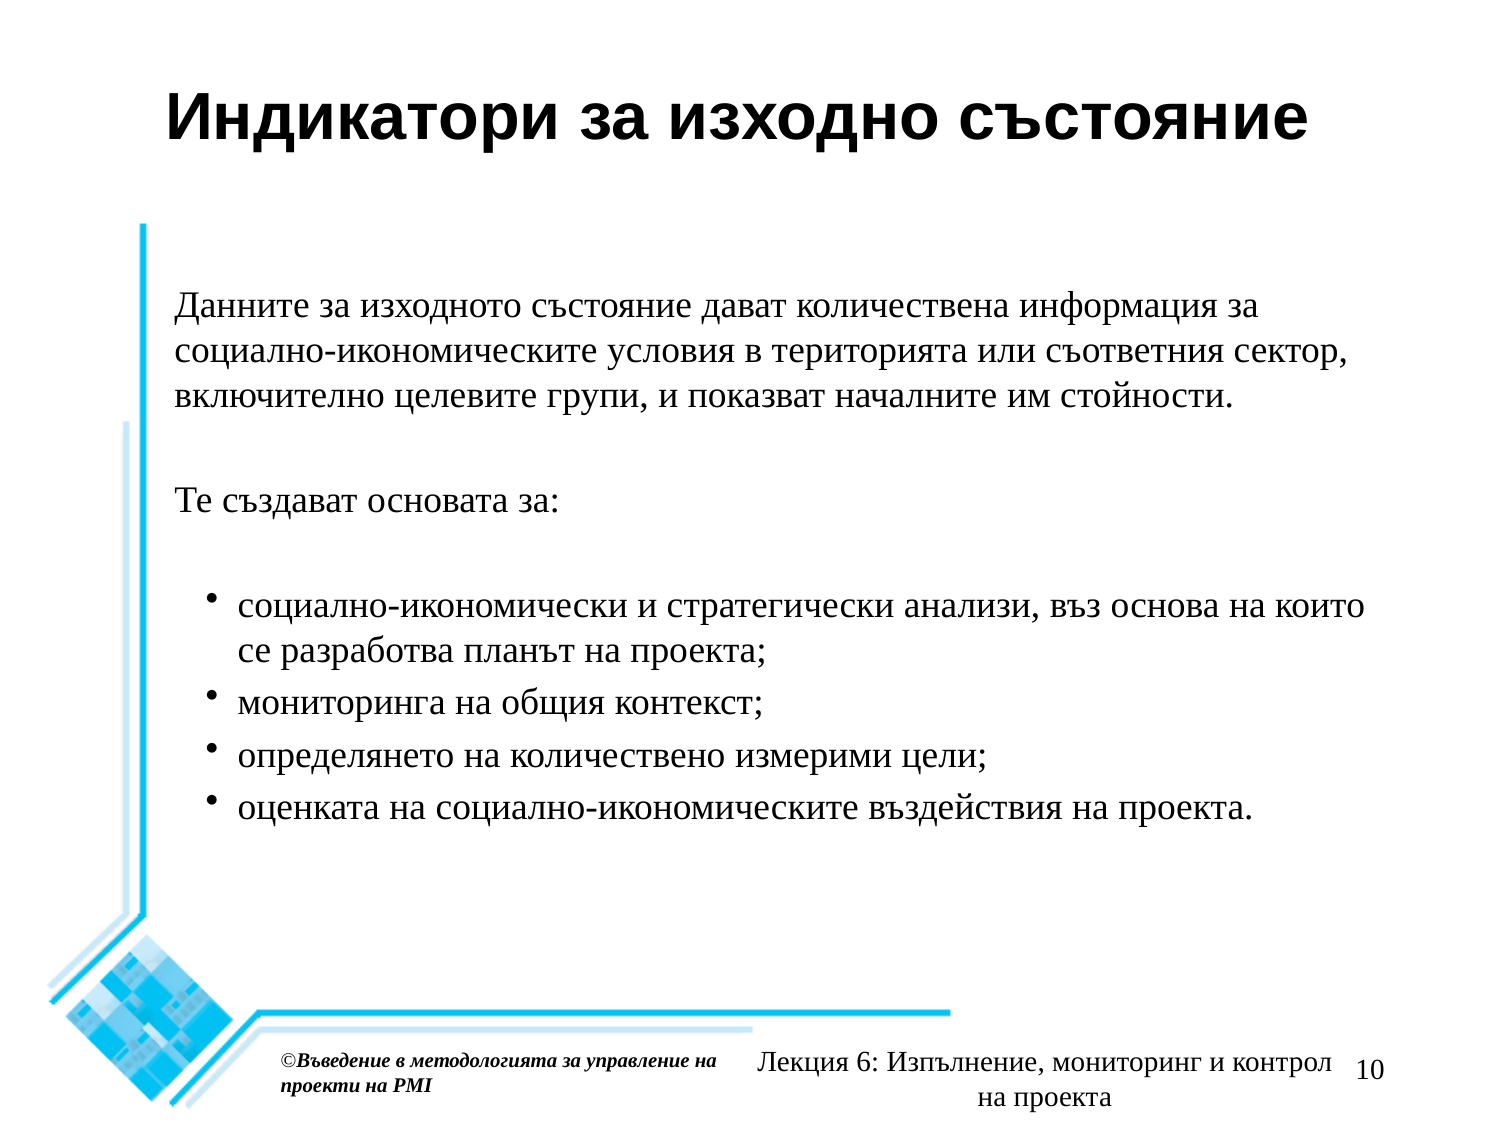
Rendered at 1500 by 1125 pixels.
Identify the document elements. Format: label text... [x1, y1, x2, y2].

footer Лекция 6: Изпълнение, мониторинг и контрол на проекта [738, 1035, 1352, 1110]
picture [35, 212, 963, 1122]
list Данните за изходното състояние дават количествена информация за социално-икономическите условия в територията или съответния сектор, включително целевите групи, и показват началните им стойности. Те създават основата за: социално-икономически и стратегически анализи, въз основа на които се разработва планът на проекта; мониторинга на общия контекст; определянето на количествено измерими цели; оценката на социално-икономическите въздействия на проекта. [159, 220, 1397, 1008]
title Индикатори за изходно състояние [62, 37, 1413, 188]
slide_number ©Въведение в методологията за управление на проекти на PMI [265, 1039, 773, 1106]
slide_number 10 [1325, 1042, 1400, 1118]
